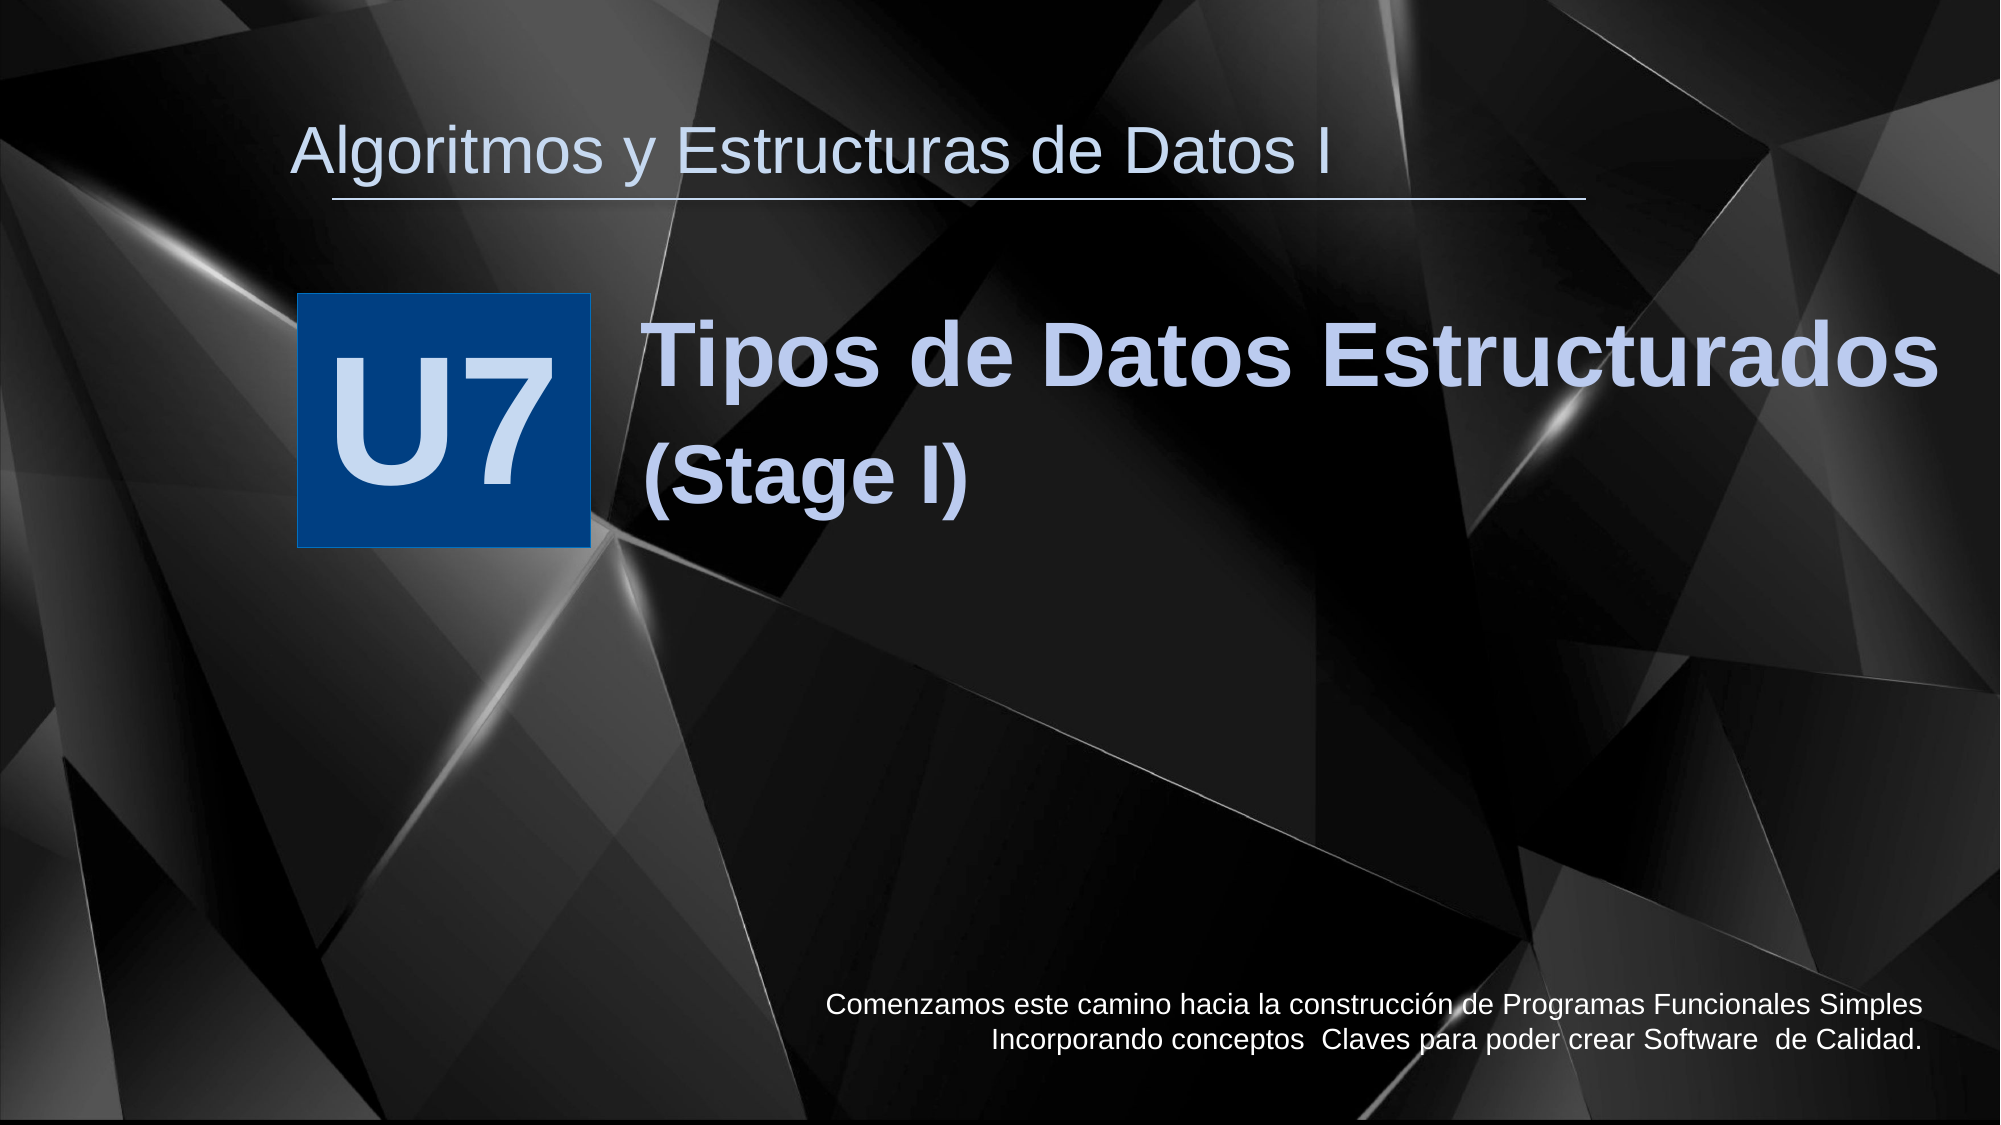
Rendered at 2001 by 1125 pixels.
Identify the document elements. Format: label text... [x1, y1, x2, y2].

picture [0, 0, 2000, 1120]
subtitle Comenzamos este camino hacia la construcción de Programas Funcionales Simples Incorporando conceptos Claves para poder crear Software de Calidad. [225, 1120, 1944, 1125]
